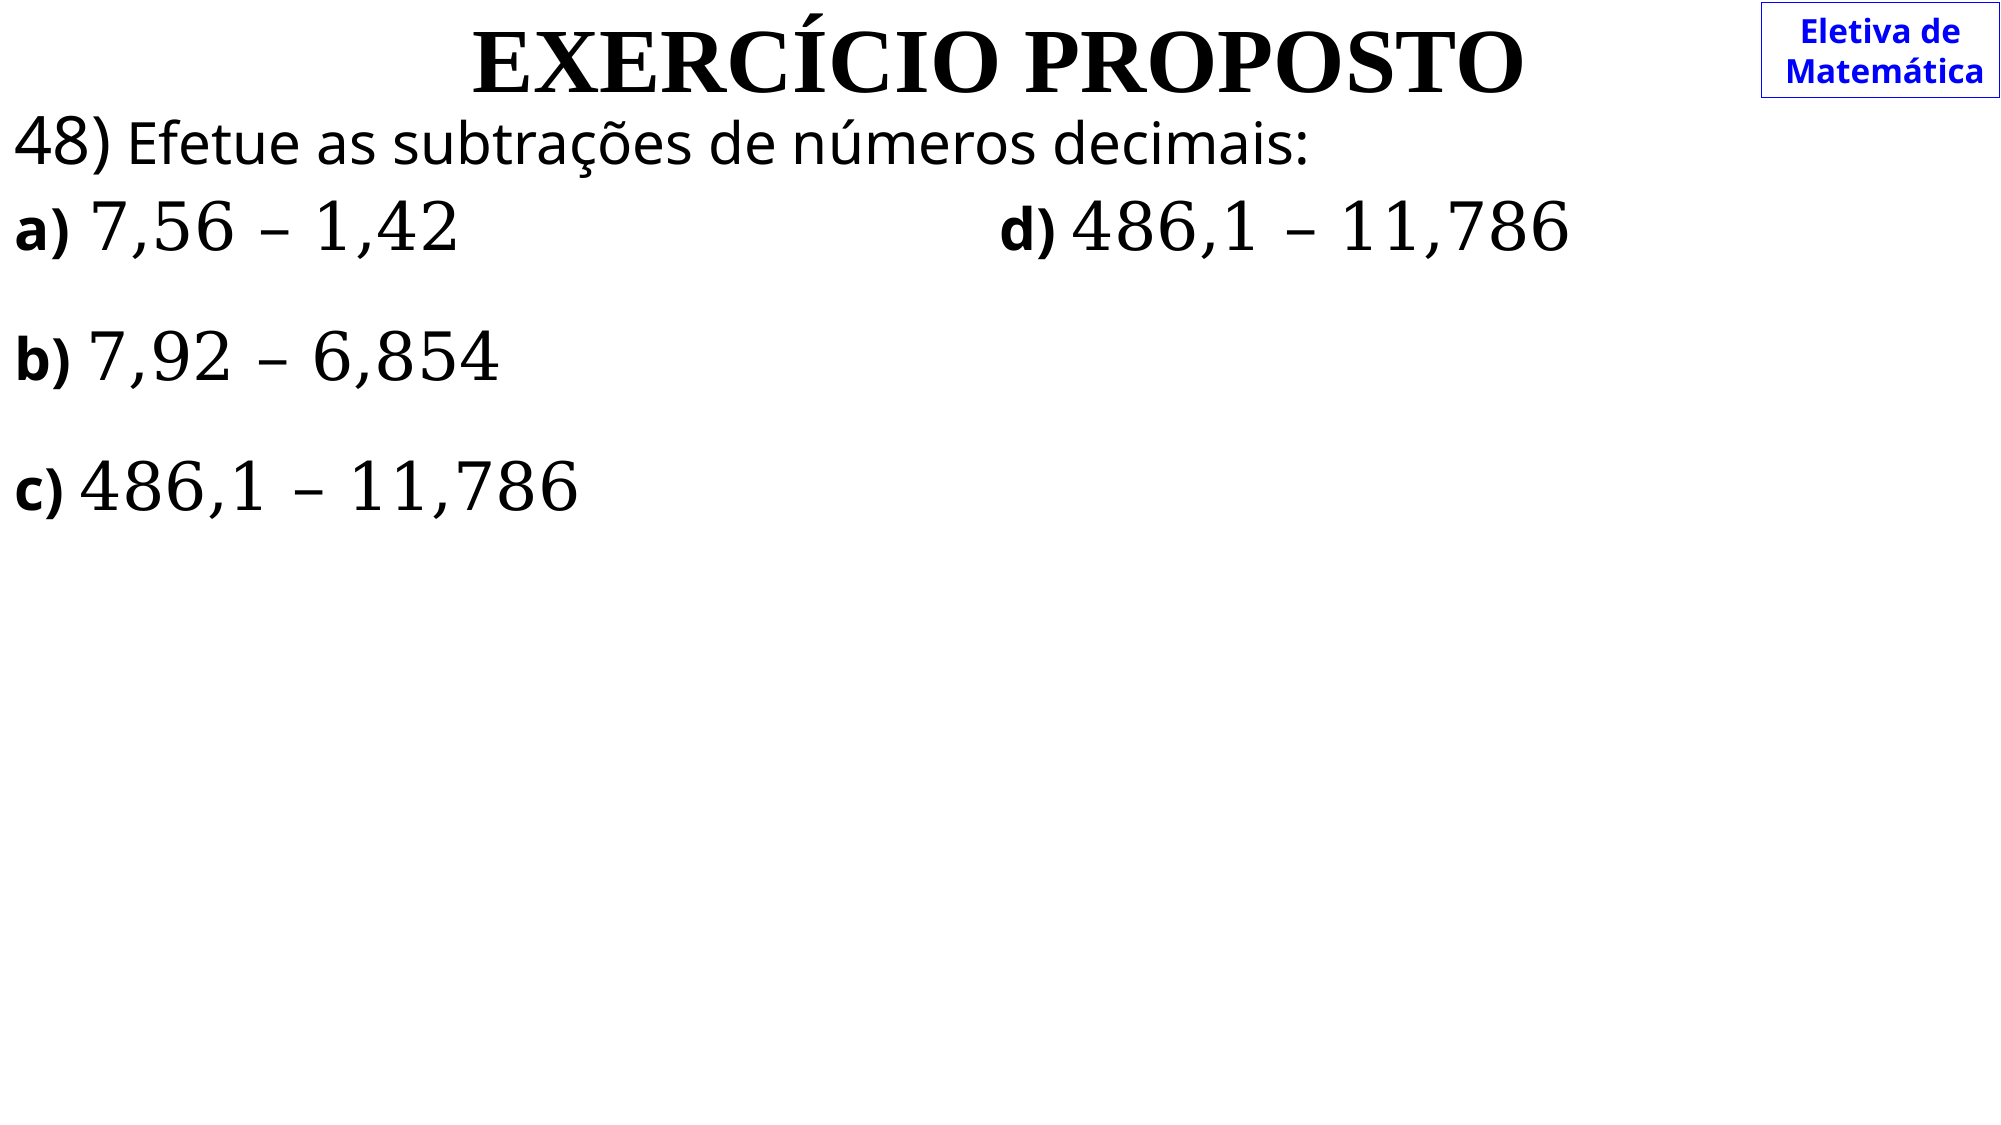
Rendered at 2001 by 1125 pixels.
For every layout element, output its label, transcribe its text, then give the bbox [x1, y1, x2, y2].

text_box Eletiva de Matemática [1761, 2, 2000, 98]
text_box a) 7,56 – 1,42 b) 7,92 – 6,854 c) 486,1 – 11,786 d) 486,1 – 11,786 [0, 176, 2000, 579]
text_box EXERCÍCIO PROPOSTO [0, 0, 2000, 111]
text_box 48) Efetue as subtrações de números decimais: [0, 111, 2000, 176]
